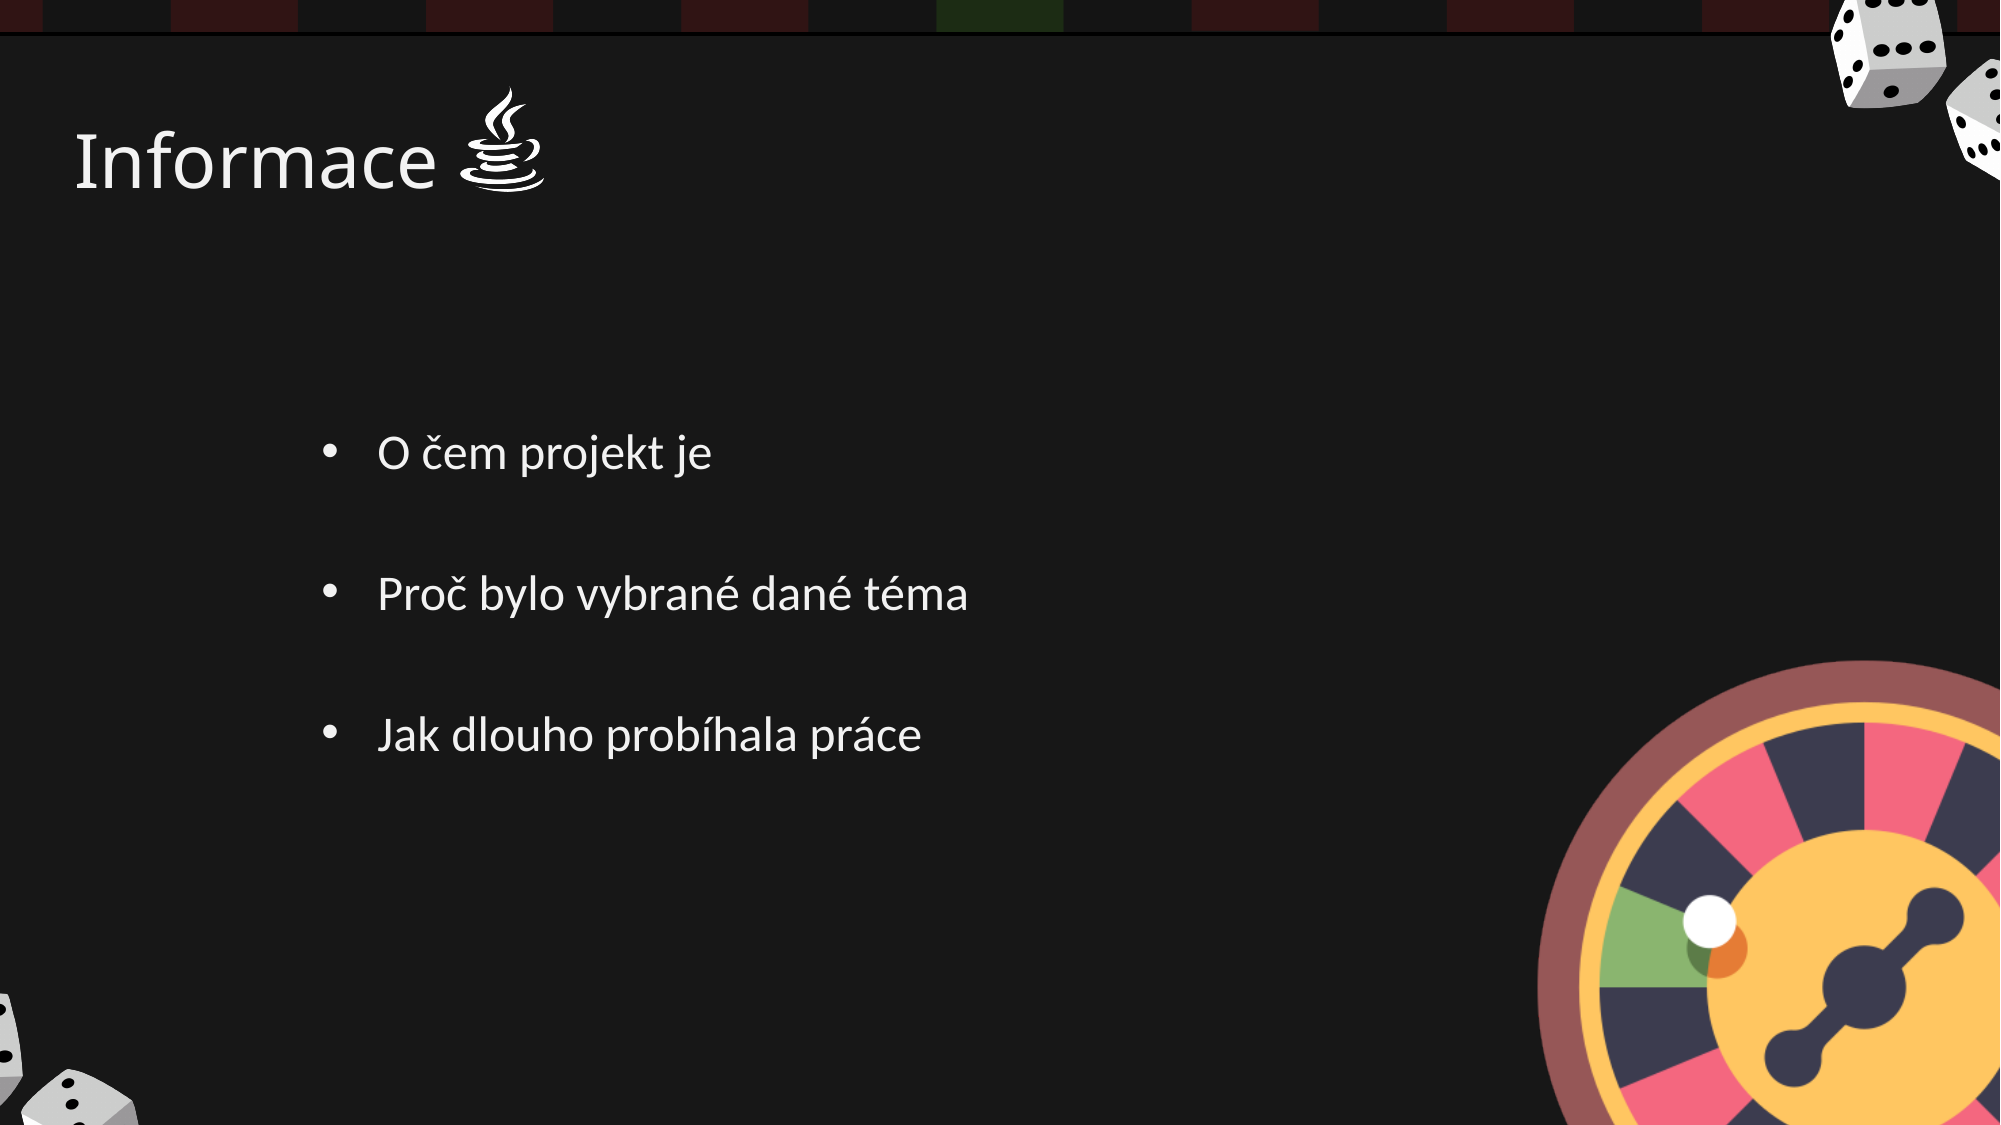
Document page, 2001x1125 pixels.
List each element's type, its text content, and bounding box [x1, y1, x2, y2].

title Informace [59, 112, 1429, 216]
picture [460, 85, 544, 192]
text_box [151, 571, 1652, 674]
subtitle O čem projekt je Proč bylo vybrané dané téma Jak dlouho probíhala práce [306, 352, 1807, 640]
subtitle O čem projekt je Proč bylo vybrané dané téma Jak dlouho probíhala práce [306, 674, 1517, 1015]
picture [1517, 640, 2000, 1125]
picture [0, 0, 2000, 292]
picture [0, 884, 207, 1125]
